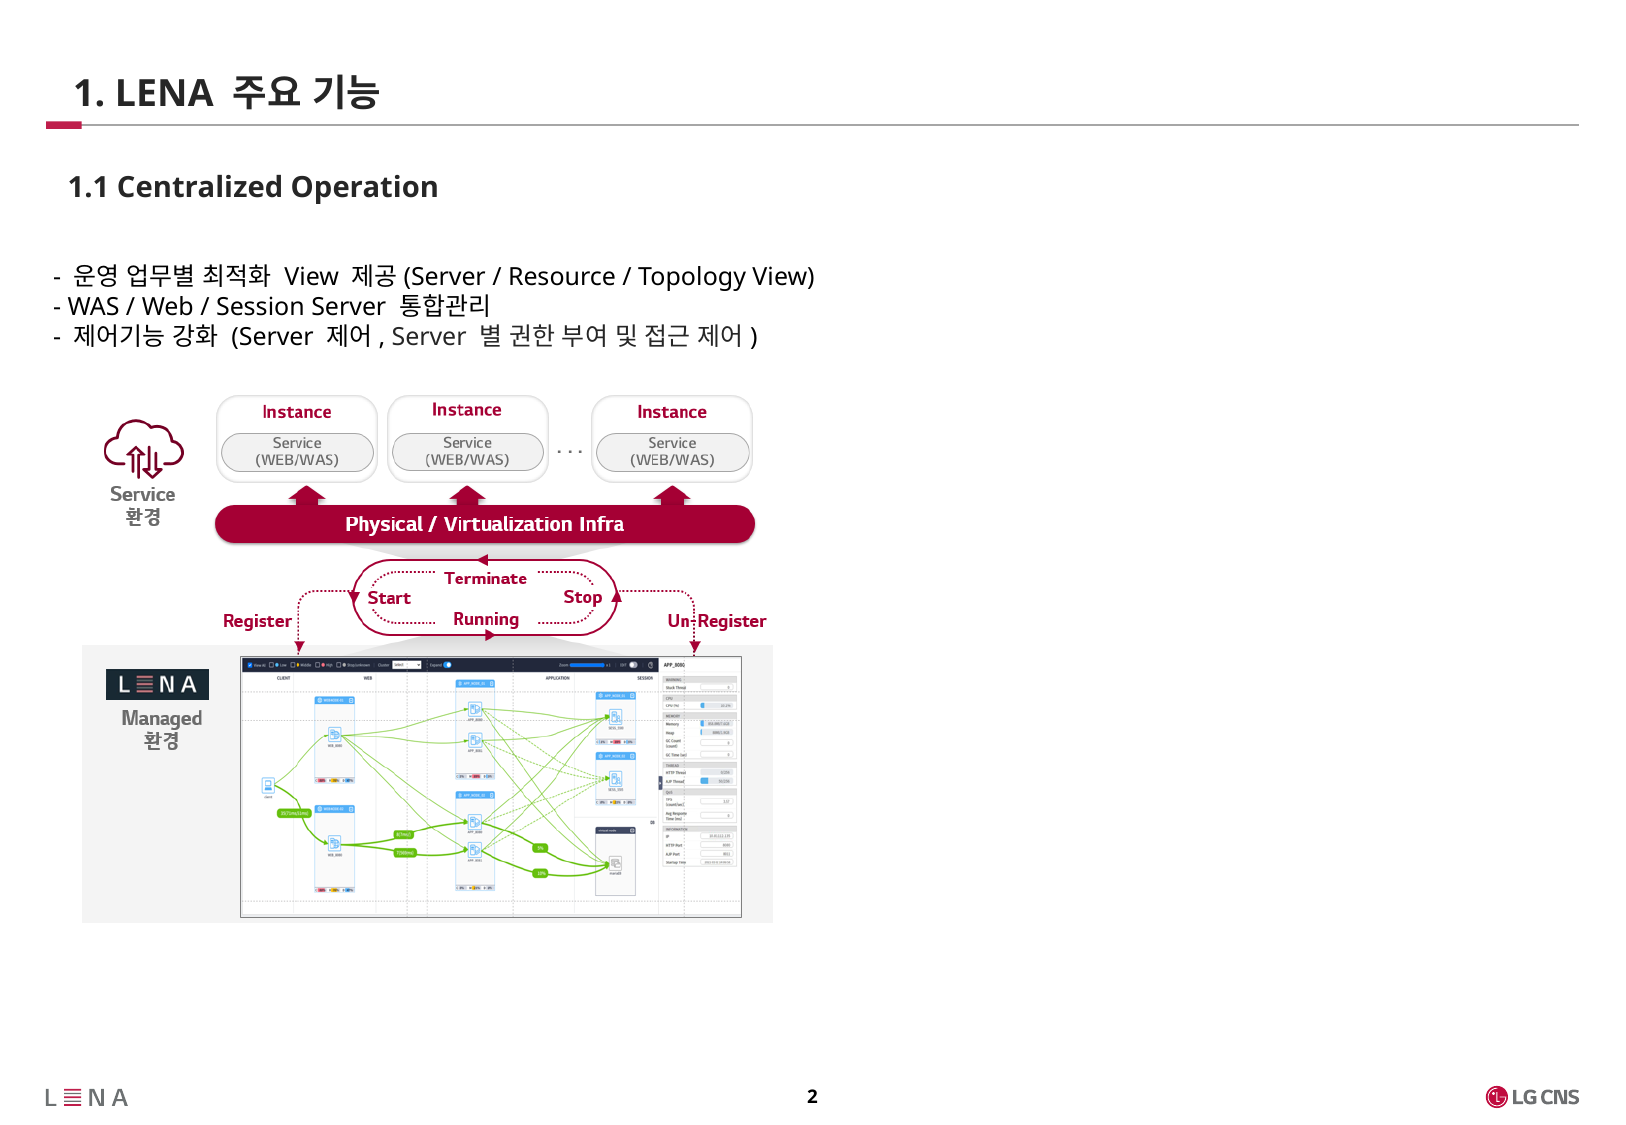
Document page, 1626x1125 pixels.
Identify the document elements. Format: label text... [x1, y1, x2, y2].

text_box 1.1 Centralized Operation [52, 160, 455, 211]
text_box - 운영 업무별 최적화 View 제공(Server / Resource / Topology View) - WAS / Web / Session Server 통합관리 - 제어기능 강화 (Server 제어, Server 별 권한 부여 및 접근 제어) [38, 253, 861, 359]
text_box 1. LENA 주요 기능 [58, 61, 396, 122]
picture [72, 391, 782, 924]
